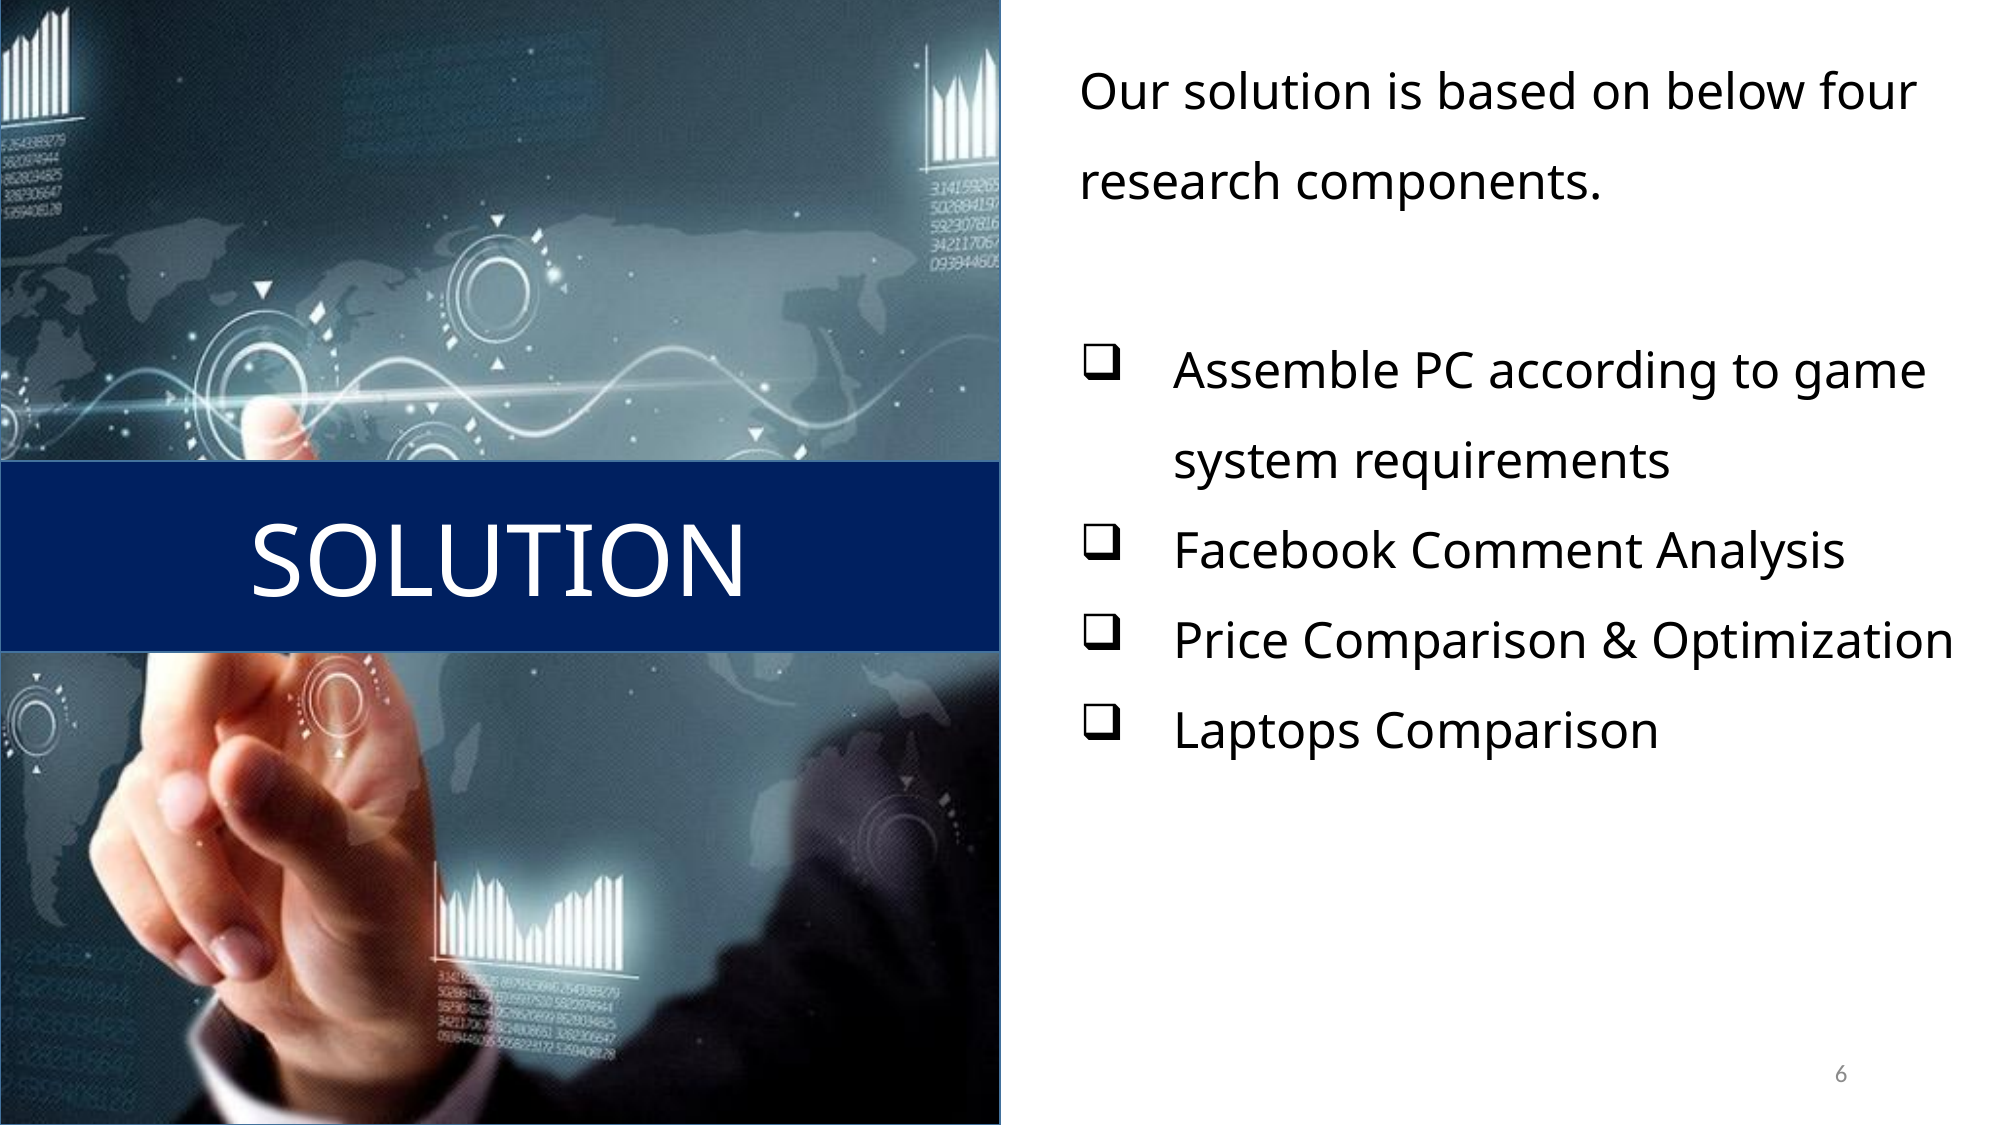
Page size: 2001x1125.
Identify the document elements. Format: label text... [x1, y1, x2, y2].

text_box SOLUTION [0, 460, 1001, 653]
slide_number 5 [1412, 1042, 1863, 1103]
text_box [0, 0, 1001, 460]
text_box Our solution is based on below four research components. [1064, 22, 1935, 218]
text_box [0, 653, 1001, 1125]
text_box Assemble PC according to game system requirements Facebook Comment Analysis Price Comparison & Optimization Laptops Comparison [1064, 301, 1974, 767]
